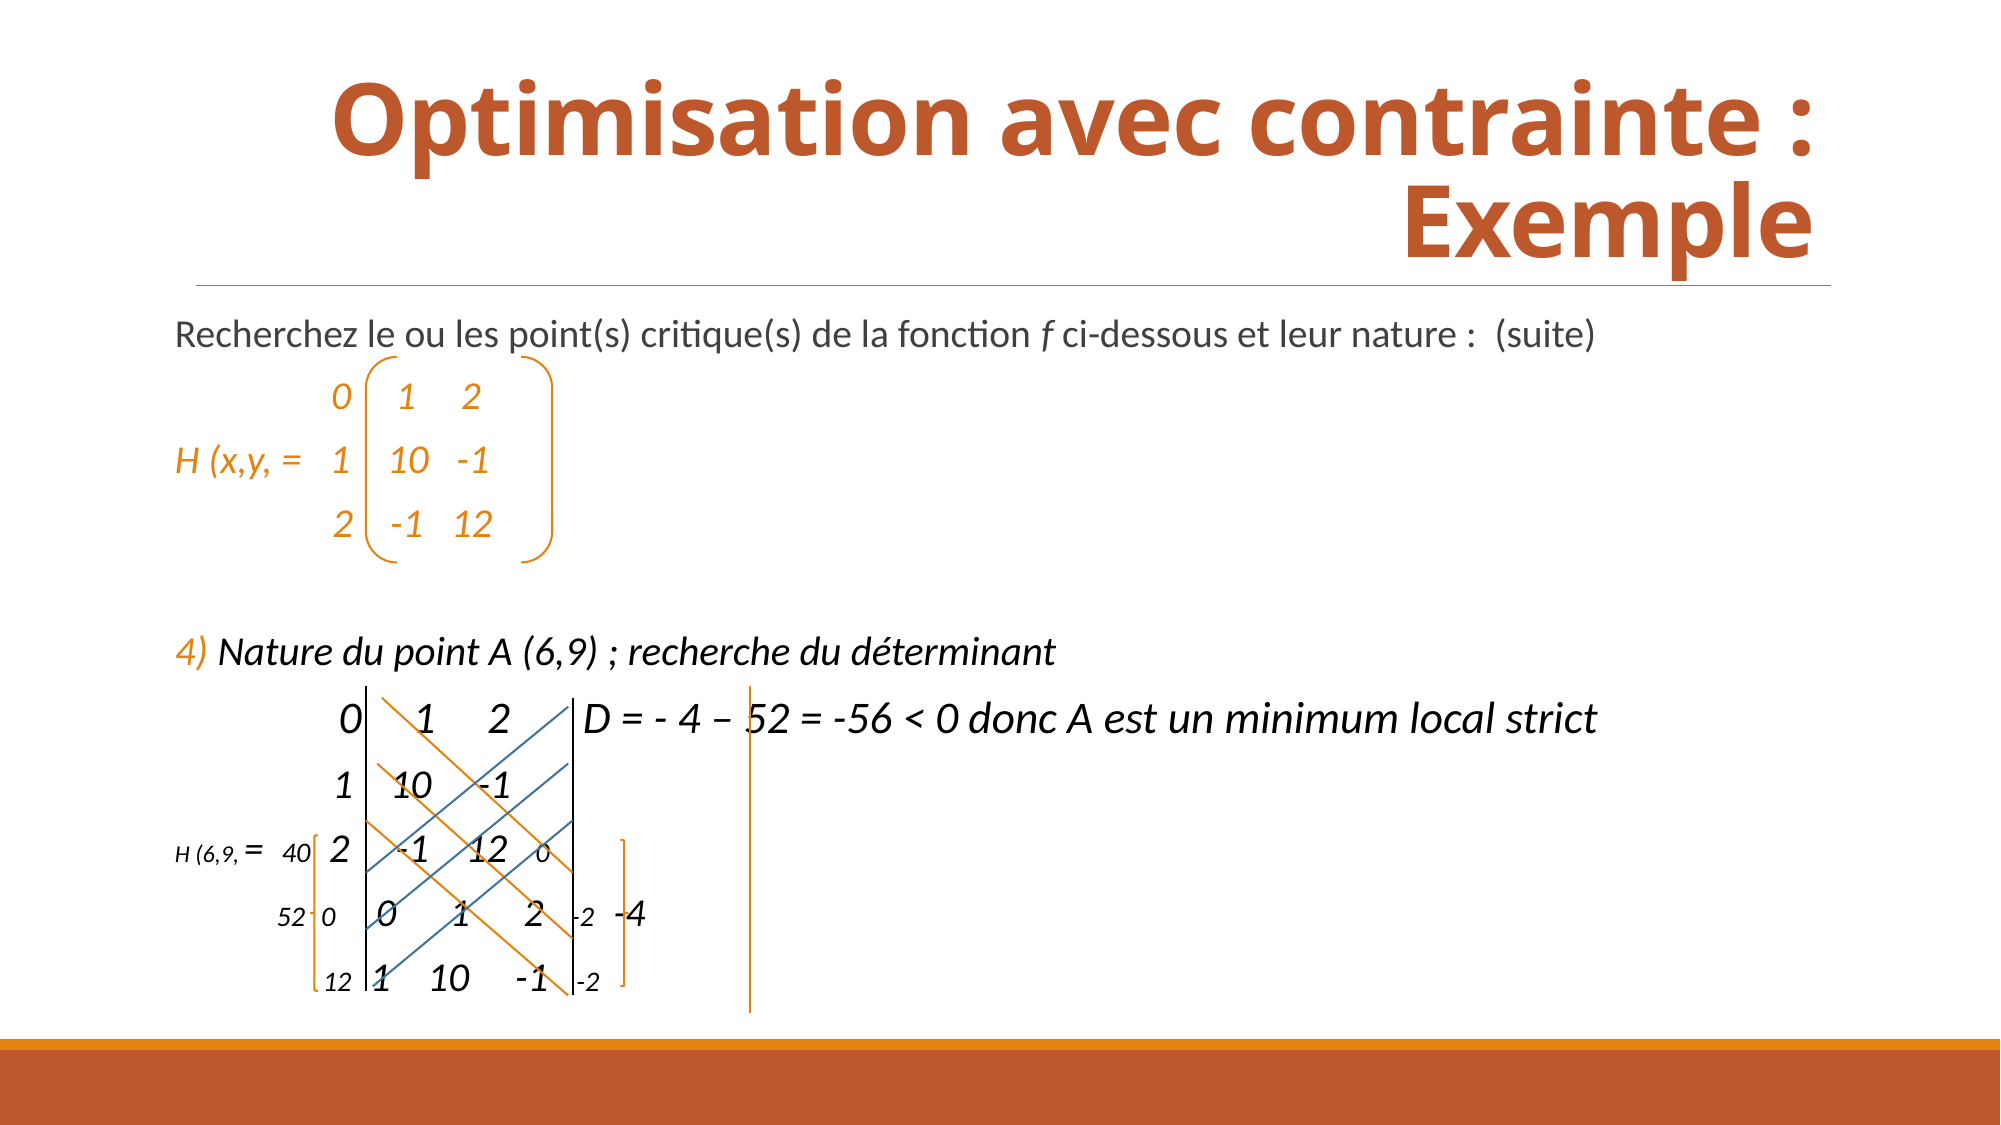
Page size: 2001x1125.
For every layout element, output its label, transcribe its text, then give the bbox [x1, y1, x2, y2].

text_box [365, 937, 569, 996]
text_box [309, 834, 319, 992]
text_box [620, 838, 629, 988]
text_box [365, 706, 569, 762]
title Optimisation avec contrainte : Exemple [180, 47, 1830, 285]
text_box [372, 819, 574, 987]
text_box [365, 763, 569, 931]
text_box [364, 355, 554, 564]
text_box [381, 697, 574, 705]
